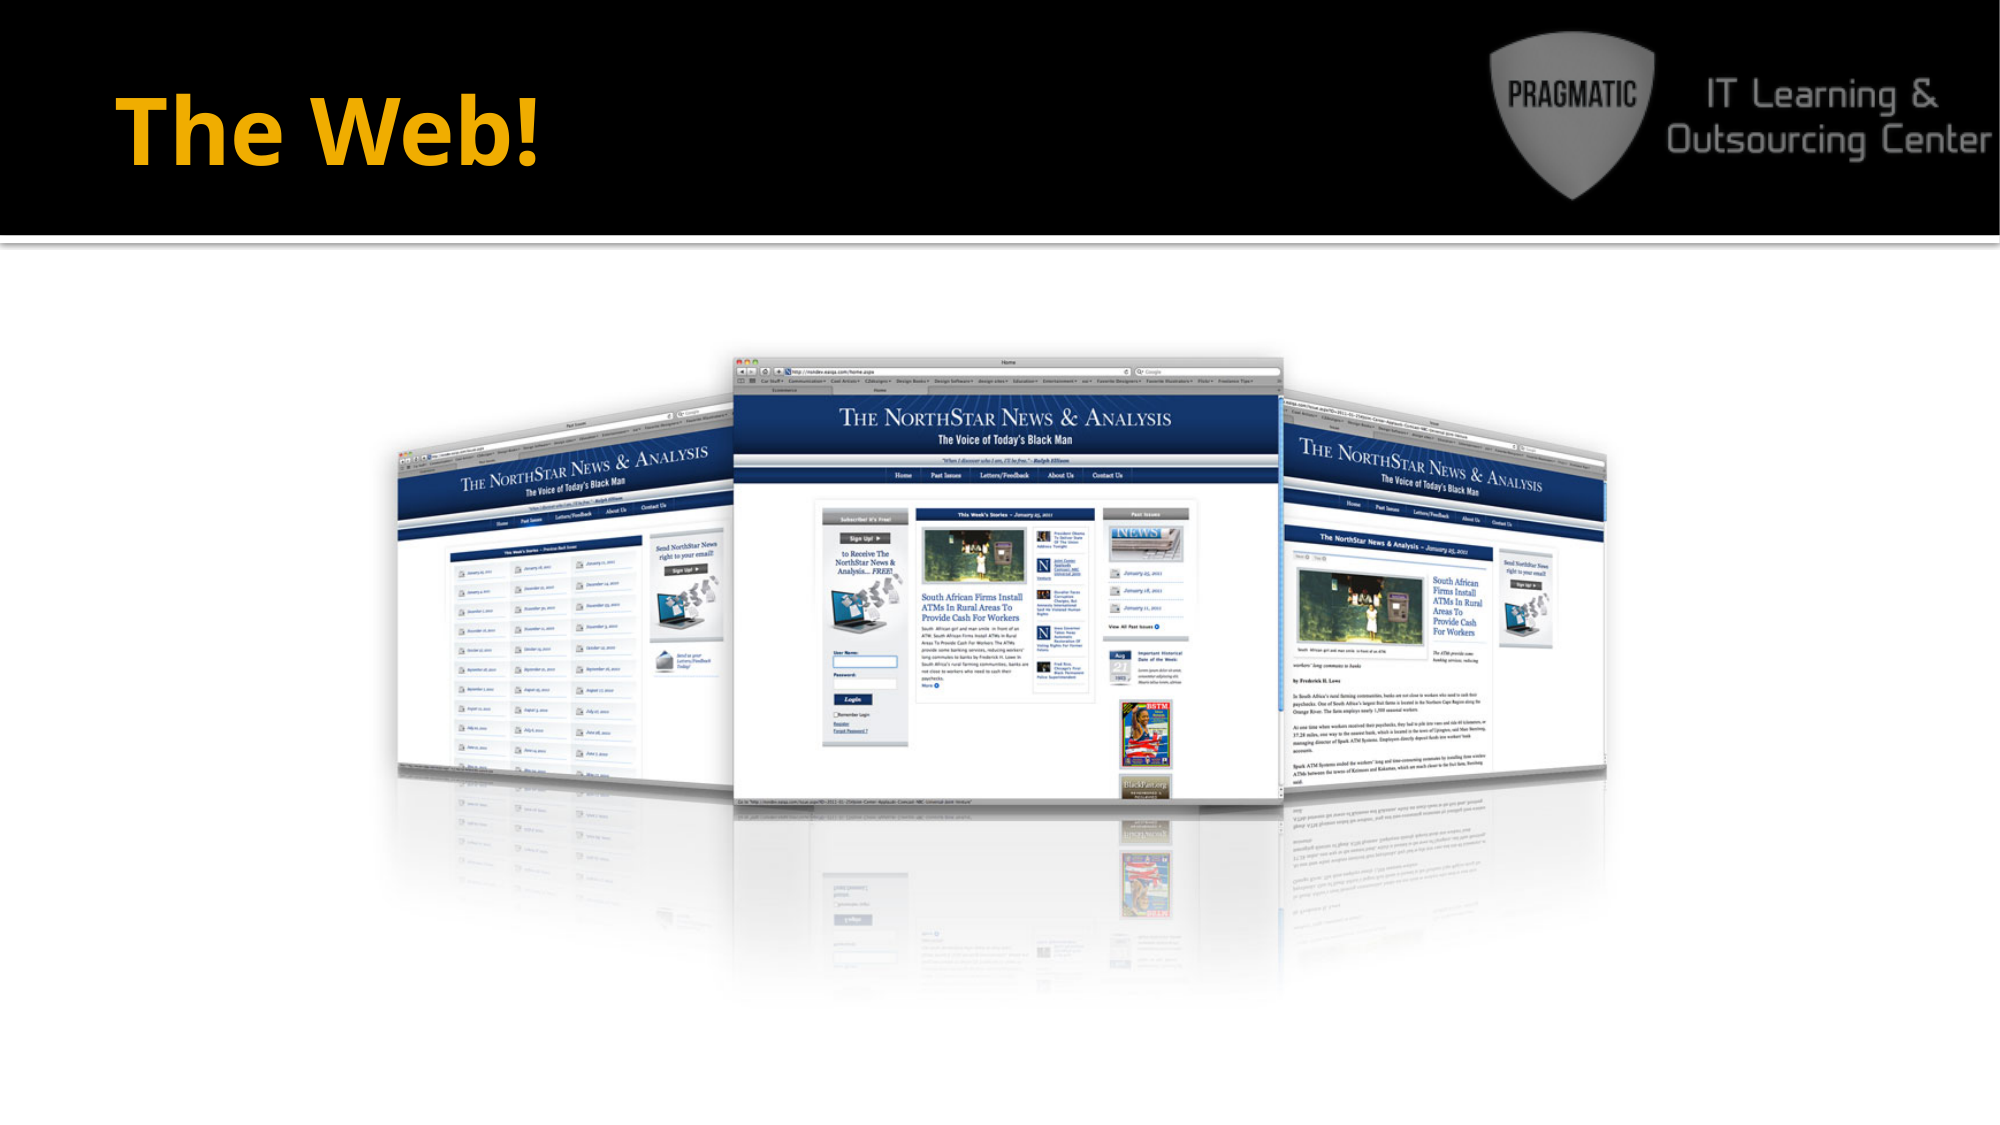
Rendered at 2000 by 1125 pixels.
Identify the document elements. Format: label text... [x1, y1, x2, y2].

picture [1484, 24, 2000, 207]
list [309, 291, 1690, 1050]
title The Web! [99, 25, 1475, 231]
